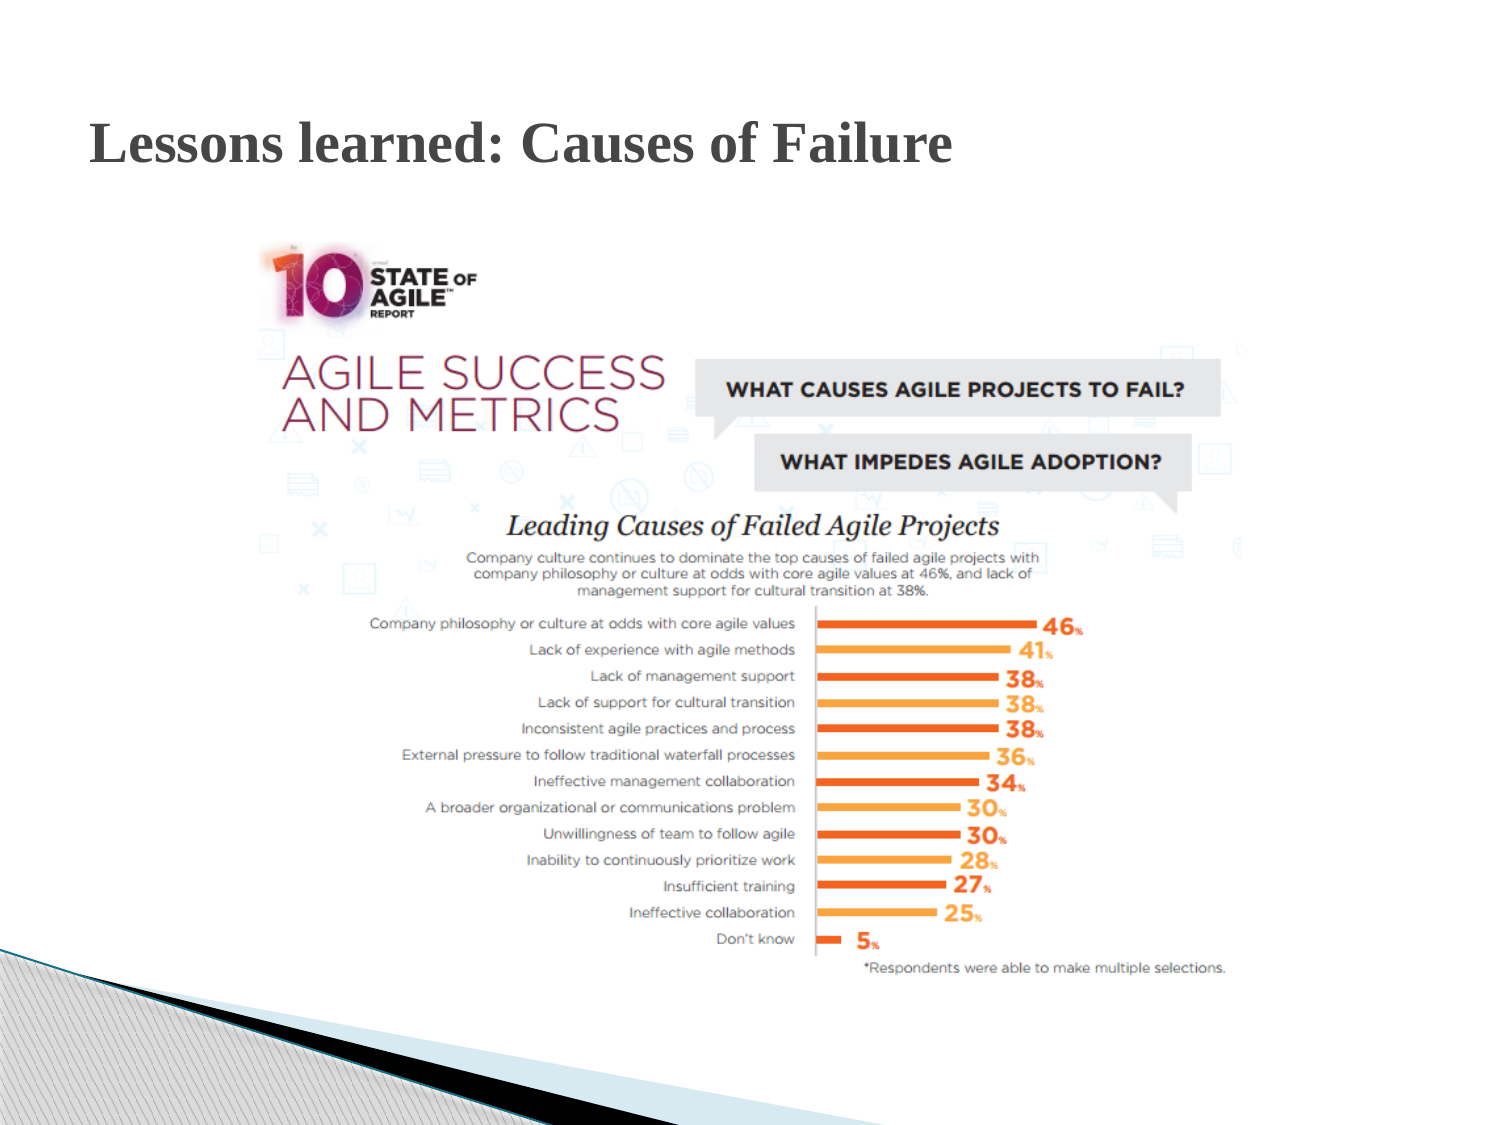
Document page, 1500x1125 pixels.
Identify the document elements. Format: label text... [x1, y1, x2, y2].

title Lessons learned: Causes of Failure [75, 45, 1425, 233]
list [258, 242, 1242, 986]
